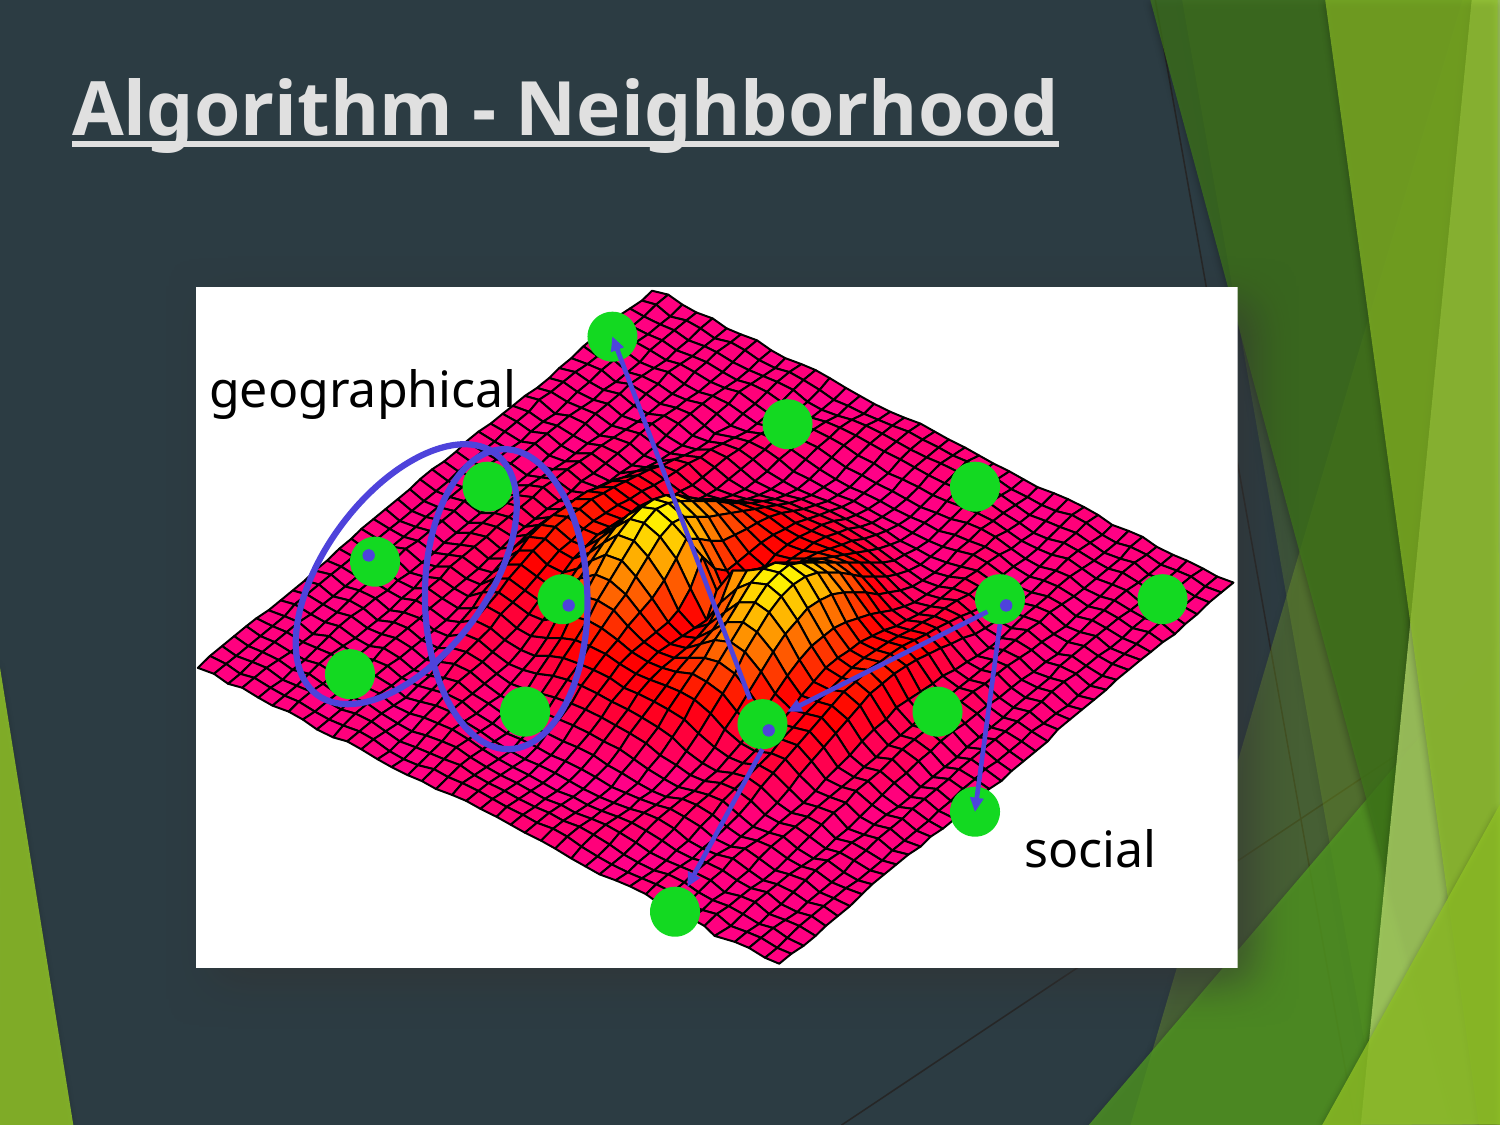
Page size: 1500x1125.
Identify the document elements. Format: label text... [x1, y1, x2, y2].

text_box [611, 336, 776, 888]
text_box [324, 311, 1188, 938]
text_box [786, 598, 1013, 813]
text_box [424, 448, 588, 750]
title Algorithm - Neighborhood [48, 53, 1090, 271]
picture [195, 286, 1271, 1000]
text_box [324, 423, 488, 725]
